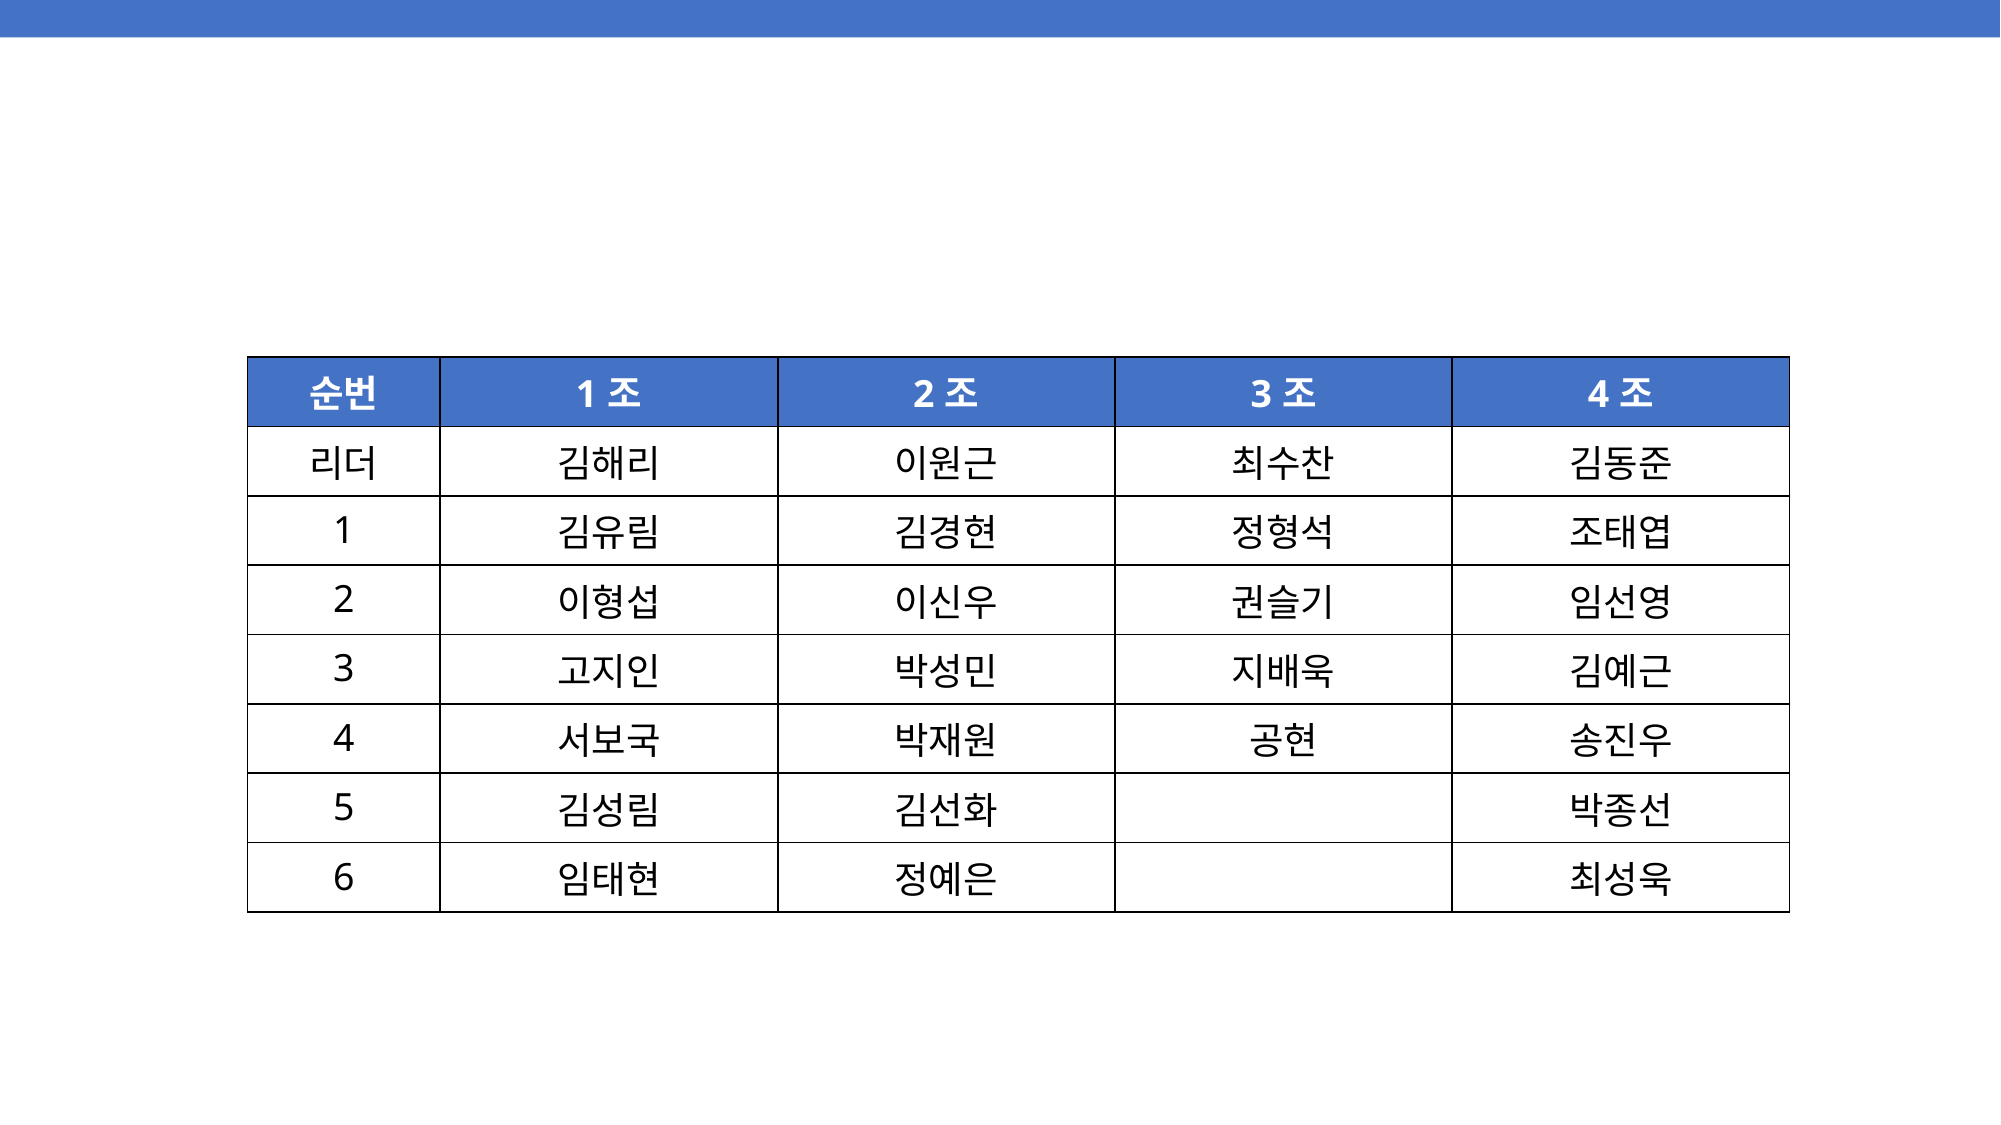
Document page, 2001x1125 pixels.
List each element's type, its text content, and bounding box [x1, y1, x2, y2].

table_cell 서보국 [441, 705, 777, 772]
table_cell 김경현 [779, 497, 1114, 564]
table_cell 4 [248, 705, 439, 772]
table_cell 최성욱 [1453, 843, 1789, 911]
table_cell 정형석 [1116, 497, 1451, 564]
table_cell 조태엽 [1453, 497, 1789, 564]
table_header 3조 [1116, 358, 1451, 426]
table_cell 김성림 [441, 774, 777, 842]
table_cell 2 [248, 566, 439, 634]
table_cell 6 [248, 843, 439, 911]
table_header 1조 [441, 358, 777, 426]
table_cell [1116, 843, 1451, 911]
table_cell 이신우 [779, 566, 1114, 634]
table_cell 지배욱 [1116, 635, 1451, 703]
table_cell 5 [248, 774, 439, 842]
table_cell 권슬기 [1116, 566, 1451, 634]
table_cell 박종선 [1453, 774, 1789, 842]
table_cell 임선영 [1453, 566, 1789, 634]
table_cell 김동준 [1453, 427, 1789, 495]
table_header 2조 [779, 358, 1114, 426]
table_cell 김선화 [779, 774, 1114, 842]
table_cell 고지인 [441, 635, 777, 703]
table_cell 최수찬 [1116, 427, 1451, 495]
table_cell 김유림 [441, 497, 777, 564]
table_cell 3 [248, 635, 439, 703]
table_cell 정예은 [779, 843, 1114, 911]
table_cell 이형섭 [441, 566, 777, 634]
table_cell 송진우 [1453, 705, 1789, 772]
table_cell 공현 [1116, 705, 1451, 772]
table_cell [1116, 774, 1451, 842]
table_cell 이원근 [779, 427, 1114, 495]
table_cell 박재원 [779, 705, 1114, 772]
table_cell 임태현 [441, 843, 777, 911]
table_cell 리더 [248, 427, 439, 495]
table_header 순번 [248, 358, 439, 426]
table_header 4조 [1453, 358, 1789, 426]
table_cell 김해리 [441, 427, 777, 495]
table_cell 박성민 [779, 635, 1114, 703]
table_cell 김예근 [1453, 635, 1789, 703]
table_cell 1 [248, 497, 439, 564]
